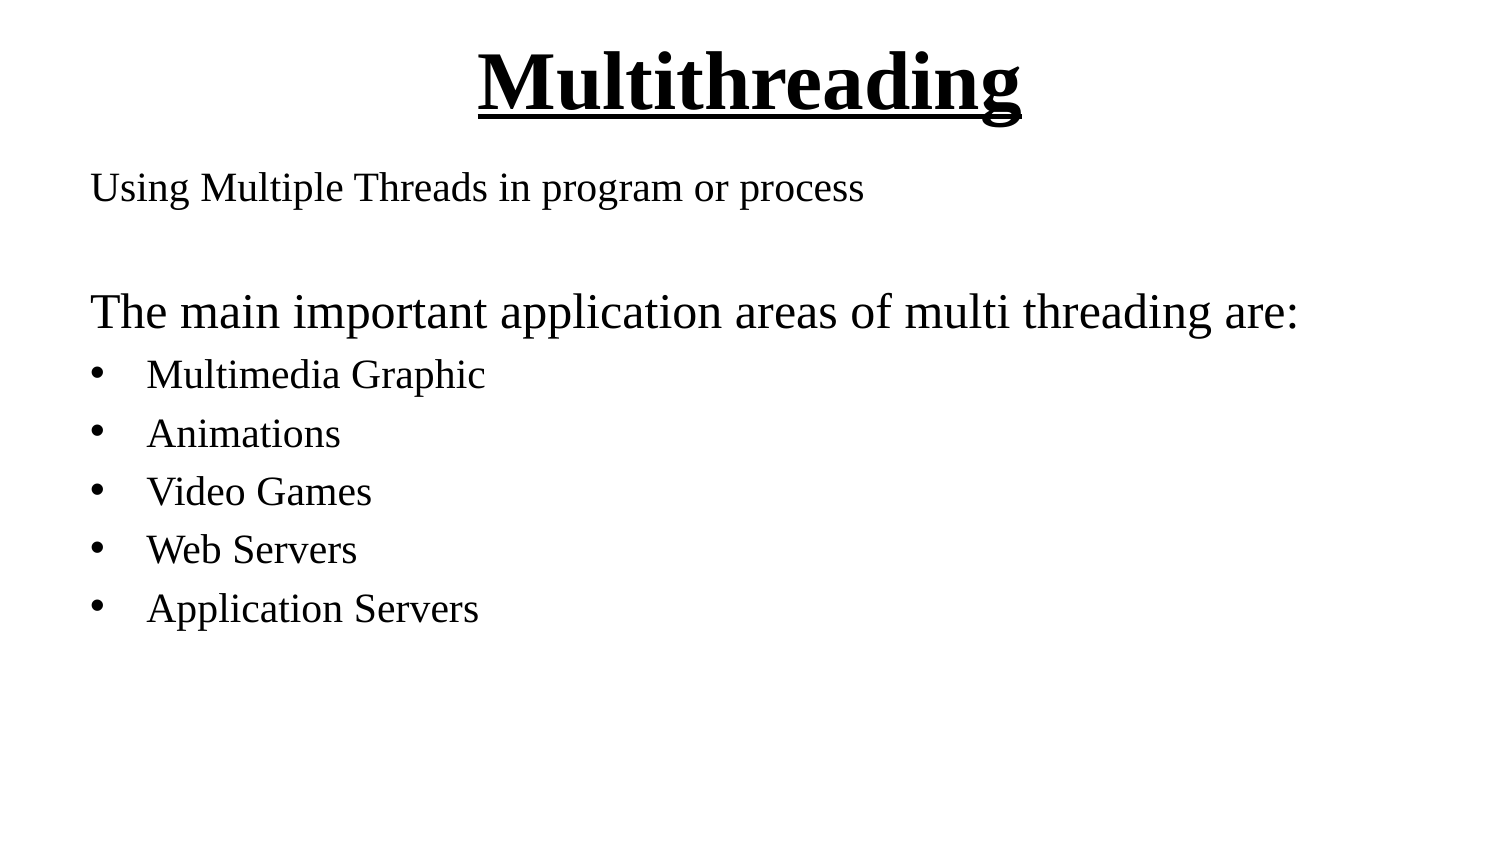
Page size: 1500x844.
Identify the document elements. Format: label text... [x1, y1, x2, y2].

title Multithreading [75, 6, 1425, 147]
list Using Multiple Threads in program or process The main important application areas of multi threading are: Multimedia Graphic Animations Video Games Web Servers Application Servers [75, 152, 1425, 710]
